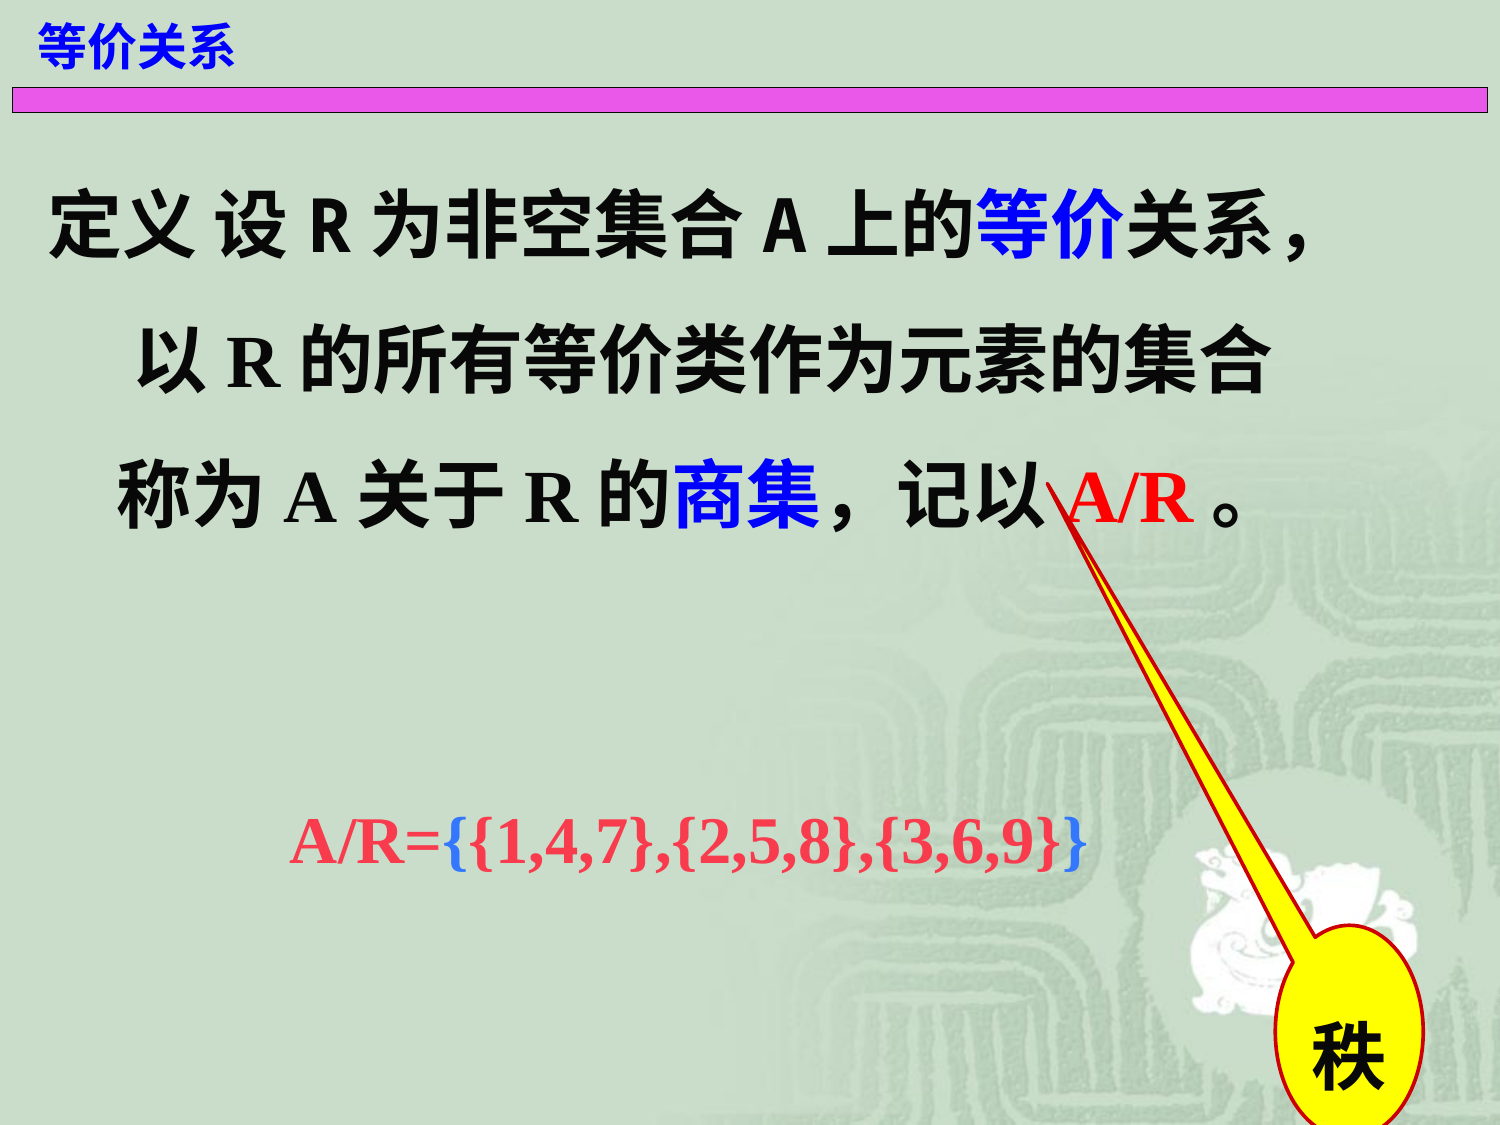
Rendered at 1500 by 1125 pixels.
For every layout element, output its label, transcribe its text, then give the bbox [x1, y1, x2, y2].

text_box A/R={{1,4,7},{2,5,8},{3,6,9}} [274, 750, 1250, 885]
text_box 等价关系 [22, 0, 325, 83]
text_box 定义 设R为非空集合A上的等价关系， 以R的所有等价类作为元素的集合 称为A关于R的商集，记以A/R。 [32, 124, 1366, 546]
text_box 秩 [1250, 826, 1424, 1125]
picture [0, 0, 1500, 1125]
text_box [12, 87, 1488, 113]
text_box 秩 [1047, 483, 1205, 750]
